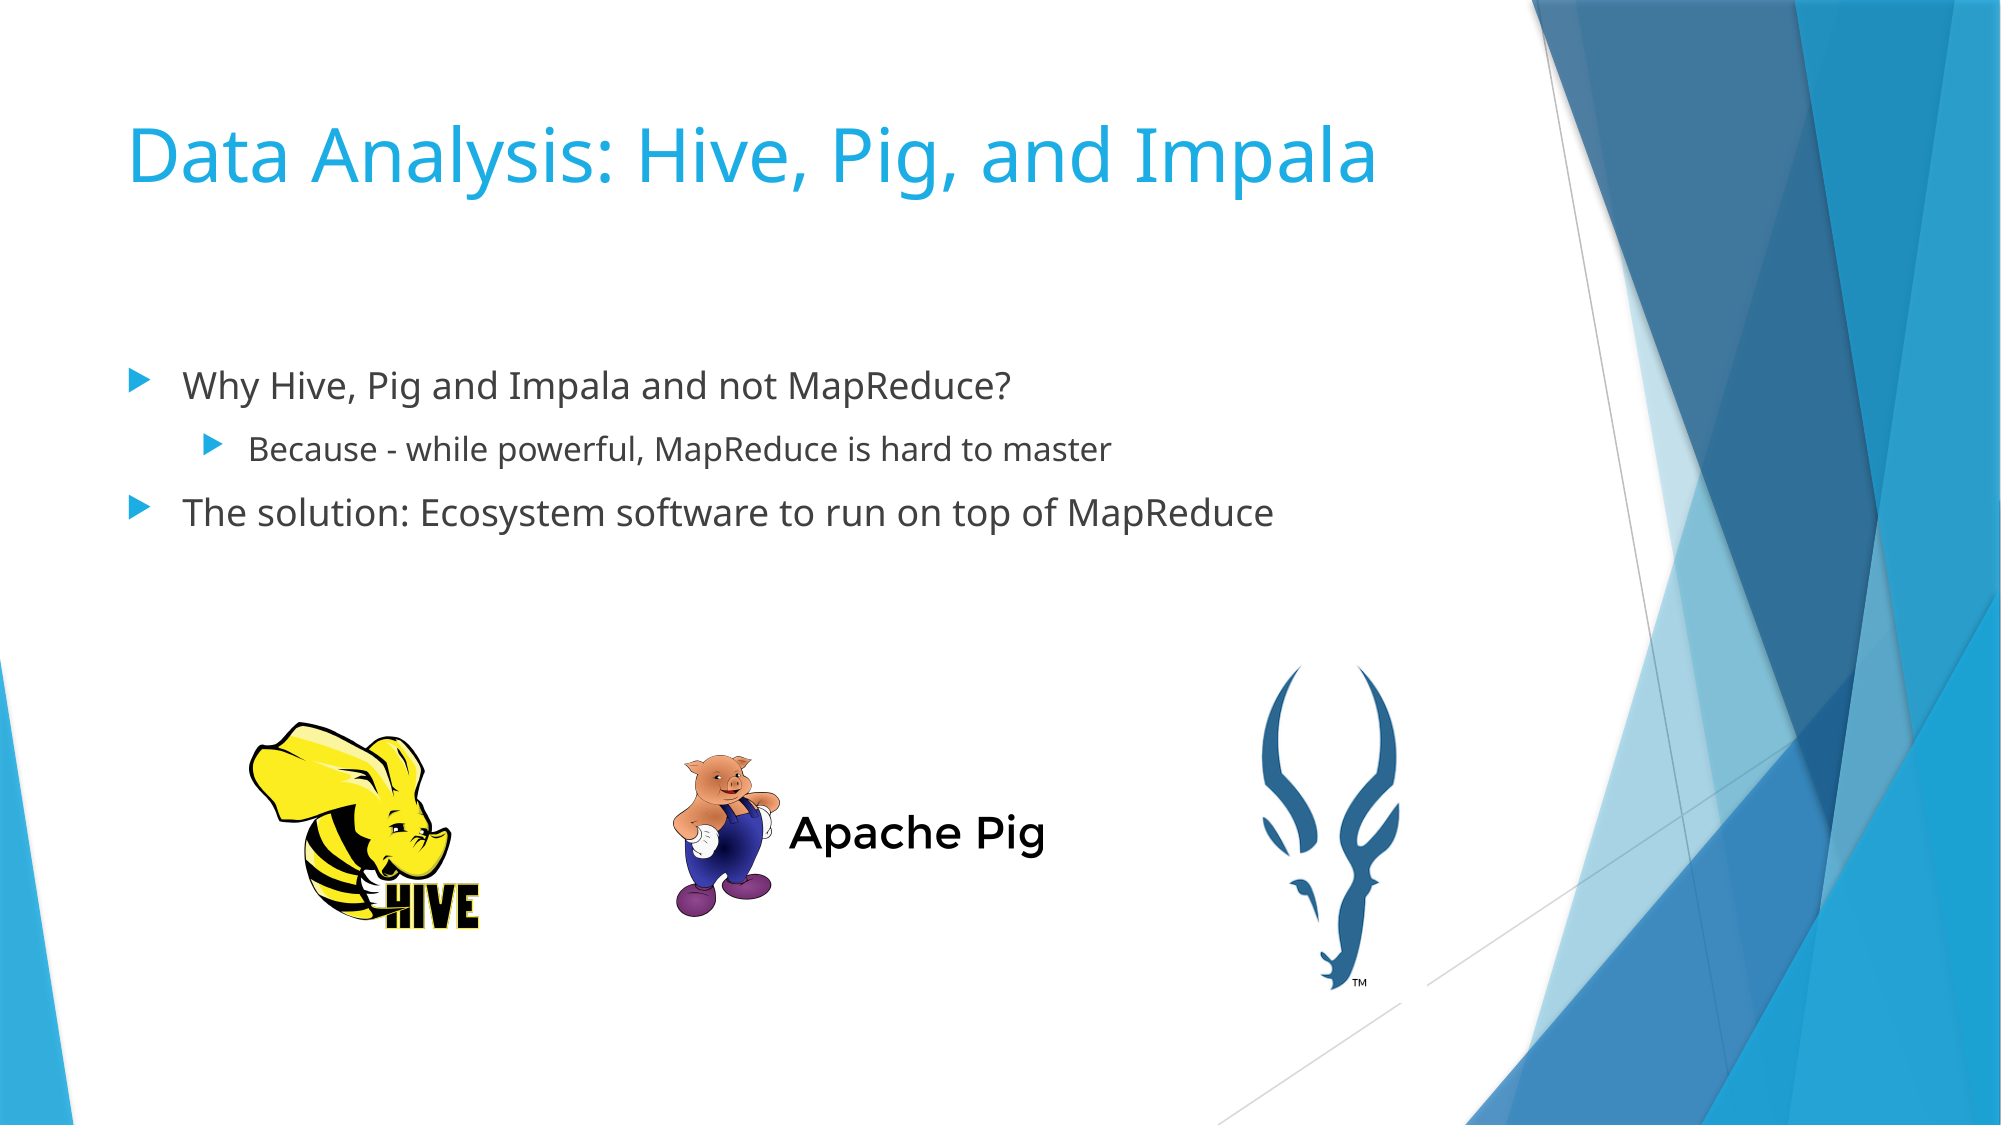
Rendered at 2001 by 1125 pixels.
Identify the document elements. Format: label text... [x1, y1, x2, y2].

title Data Analysis: Hive, Pig, and Impala [111, 99, 1522, 317]
list Why Hive, Pig and Impala and not MapReduce? Because - while powerful, MapReduce is hard to master The solution: Ecosystem software to run on top of MapReduce [111, 354, 1522, 992]
picture [1236, 647, 1427, 1004]
picture [672, 755, 1043, 918]
picture [249, 721, 480, 929]
